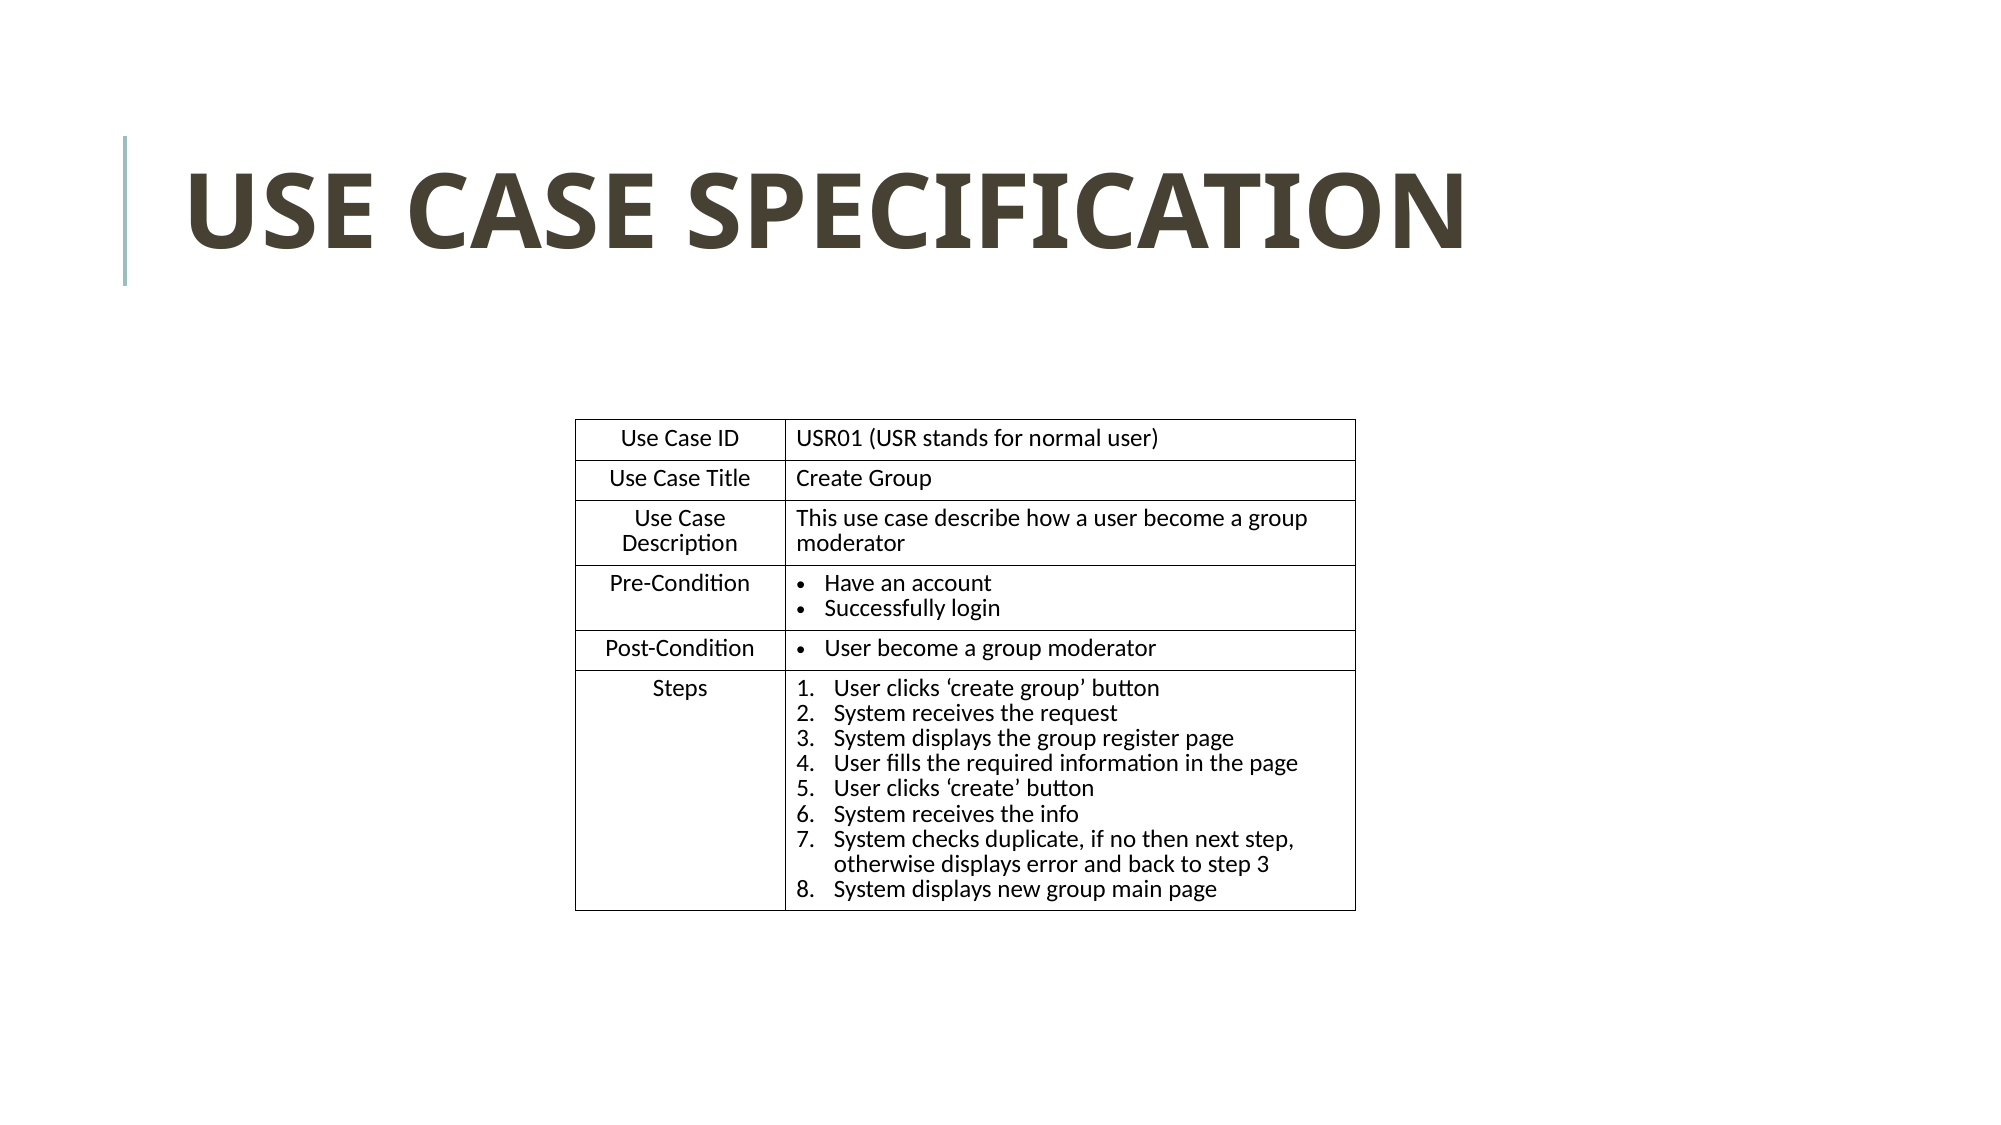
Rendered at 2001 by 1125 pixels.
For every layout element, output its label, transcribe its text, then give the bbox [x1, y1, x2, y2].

list [168, 386, 1763, 1024]
title USE CASE SPECIFICATION [168, 96, 1763, 342]
